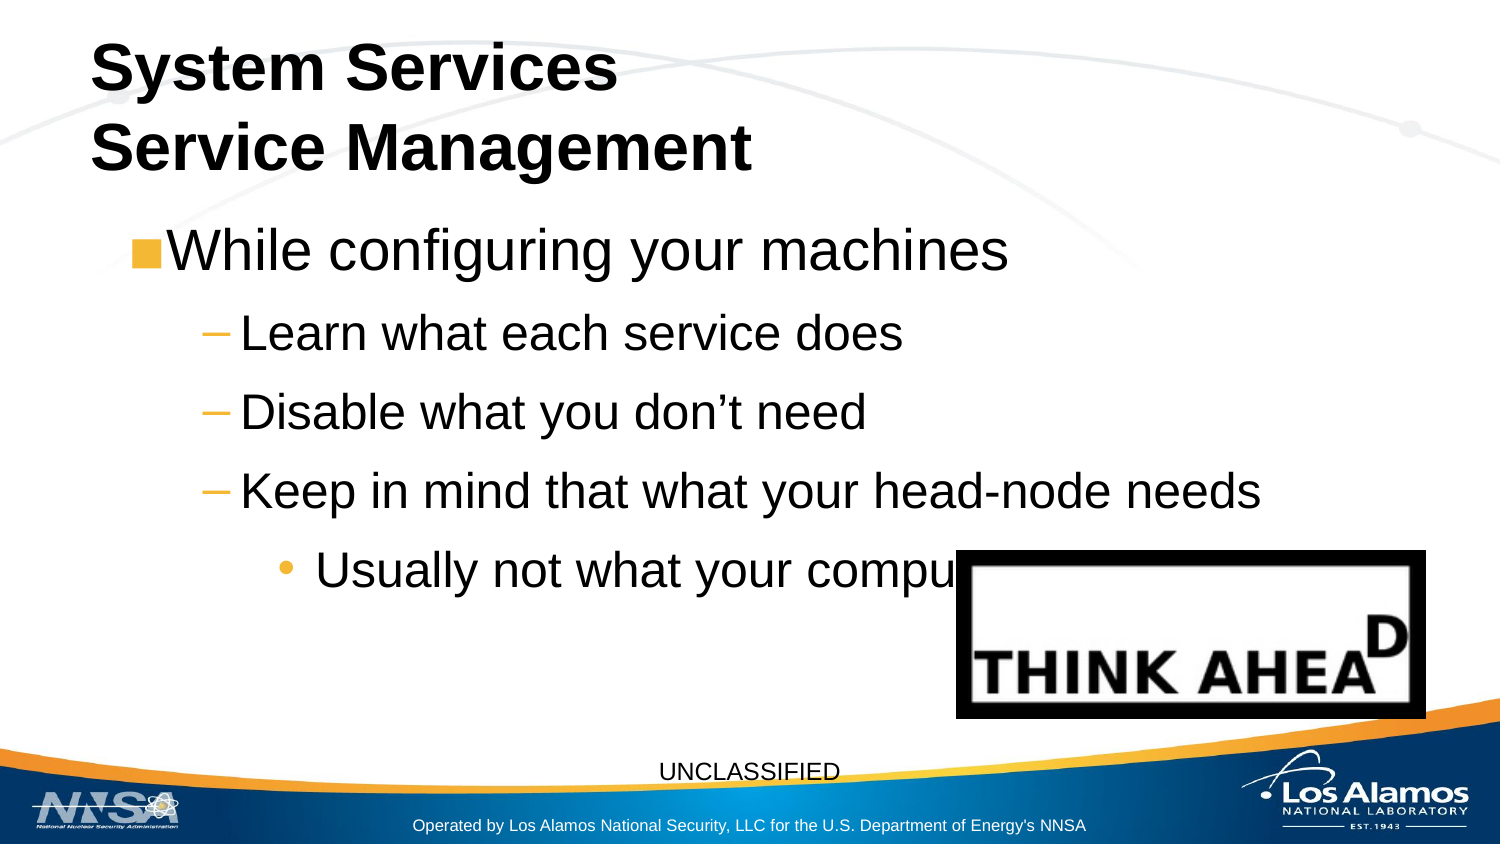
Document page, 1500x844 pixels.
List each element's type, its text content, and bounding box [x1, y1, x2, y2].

list While configuring your machines Learn what each service does Disable what you don’t need Keep in mind that what your head-node needs Usually not what your compute-nodes need! [75, 196, 1425, 748]
picture [0, 0, 1500, 844]
title System Services Service Management [75, 33, 1425, 175]
